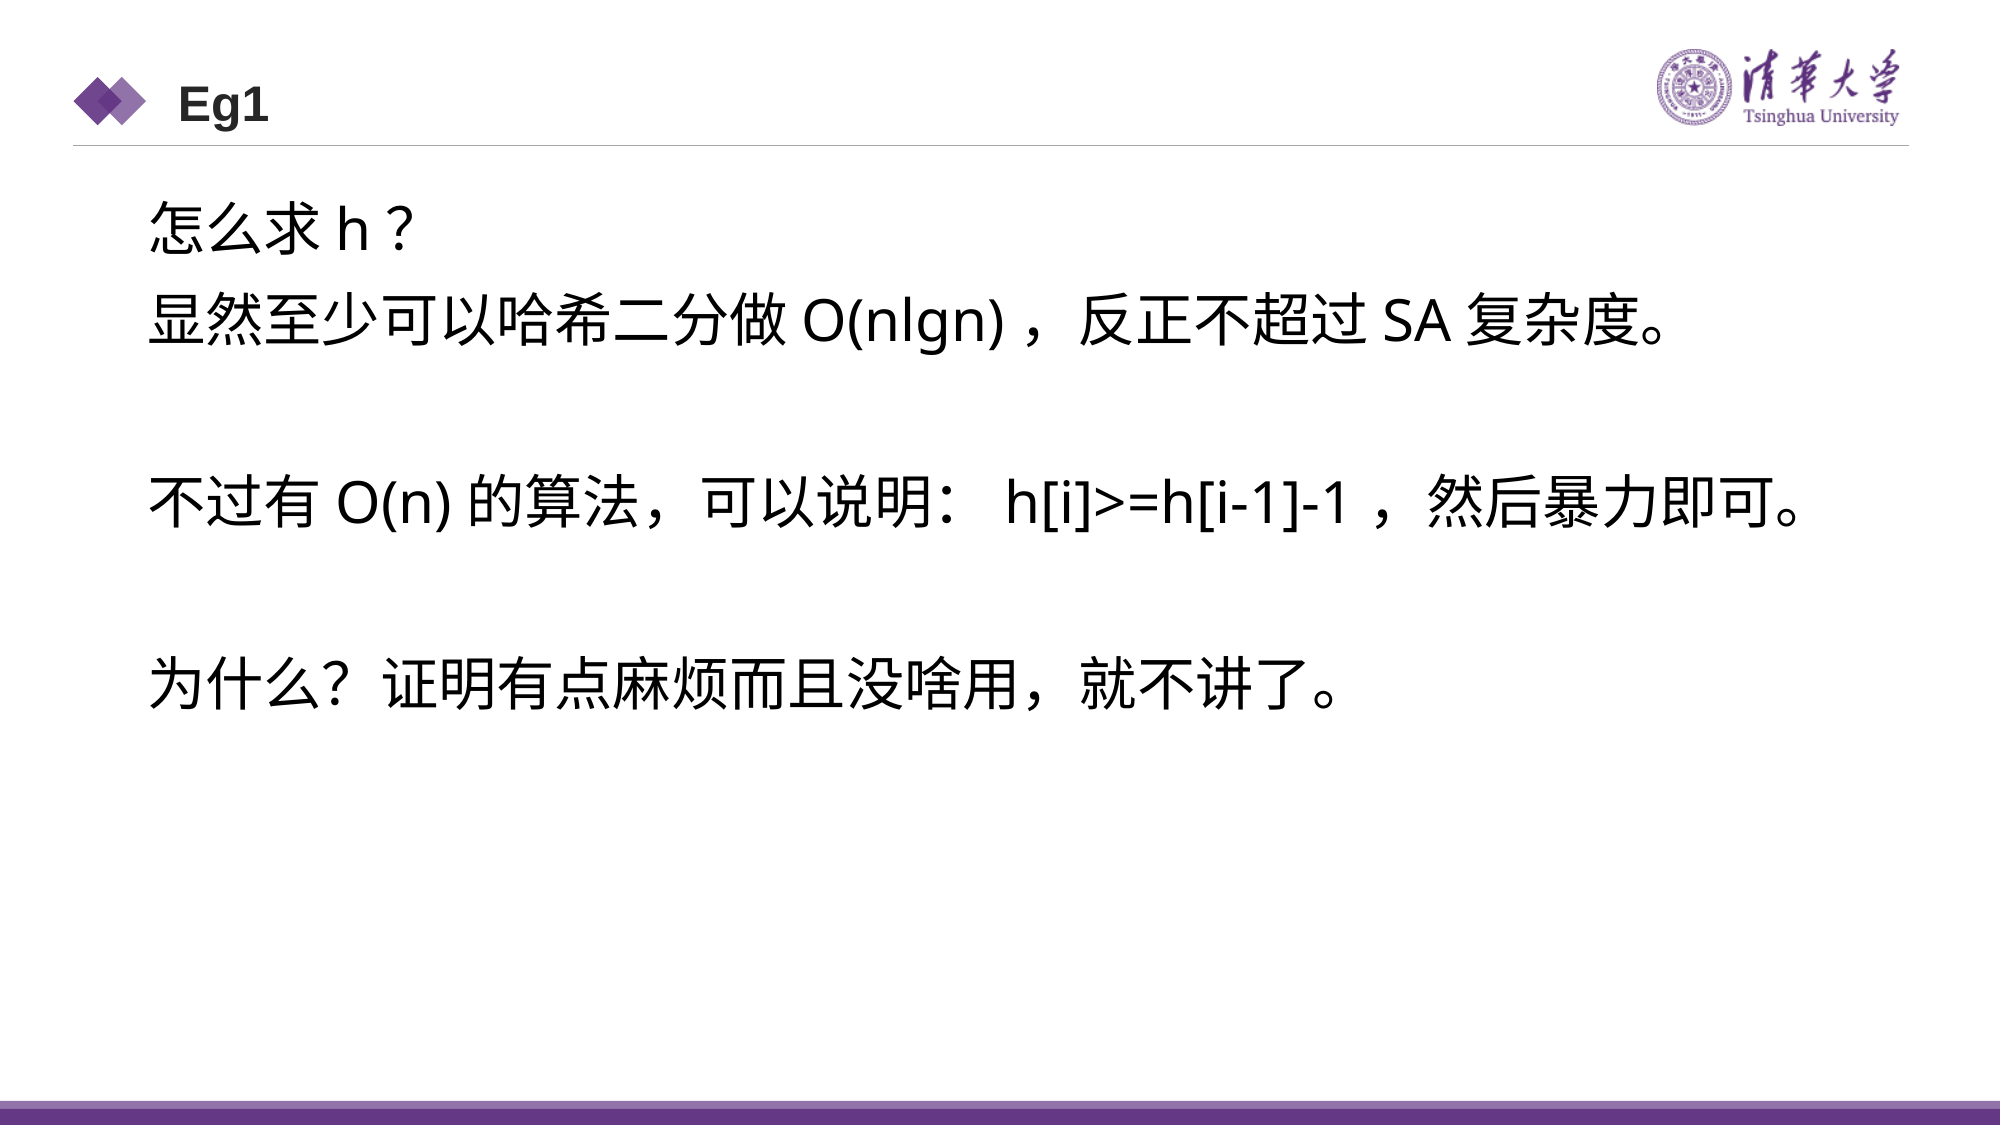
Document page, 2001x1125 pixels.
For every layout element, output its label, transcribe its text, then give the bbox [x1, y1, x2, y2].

text_box Eg1 [163, 64, 285, 140]
text_box 怎么求h？ 显然至少可以哈希二分做O(nlgn)，反正不超过SA复杂度。 不过有O(n)的算法，可以说明：h[i]>=h[i-1]-1，然后暴力即可。 为什么？证明有点麻烦而且没啥用，就不讲了。 [133, 164, 1897, 997]
picture [1657, 49, 1903, 126]
